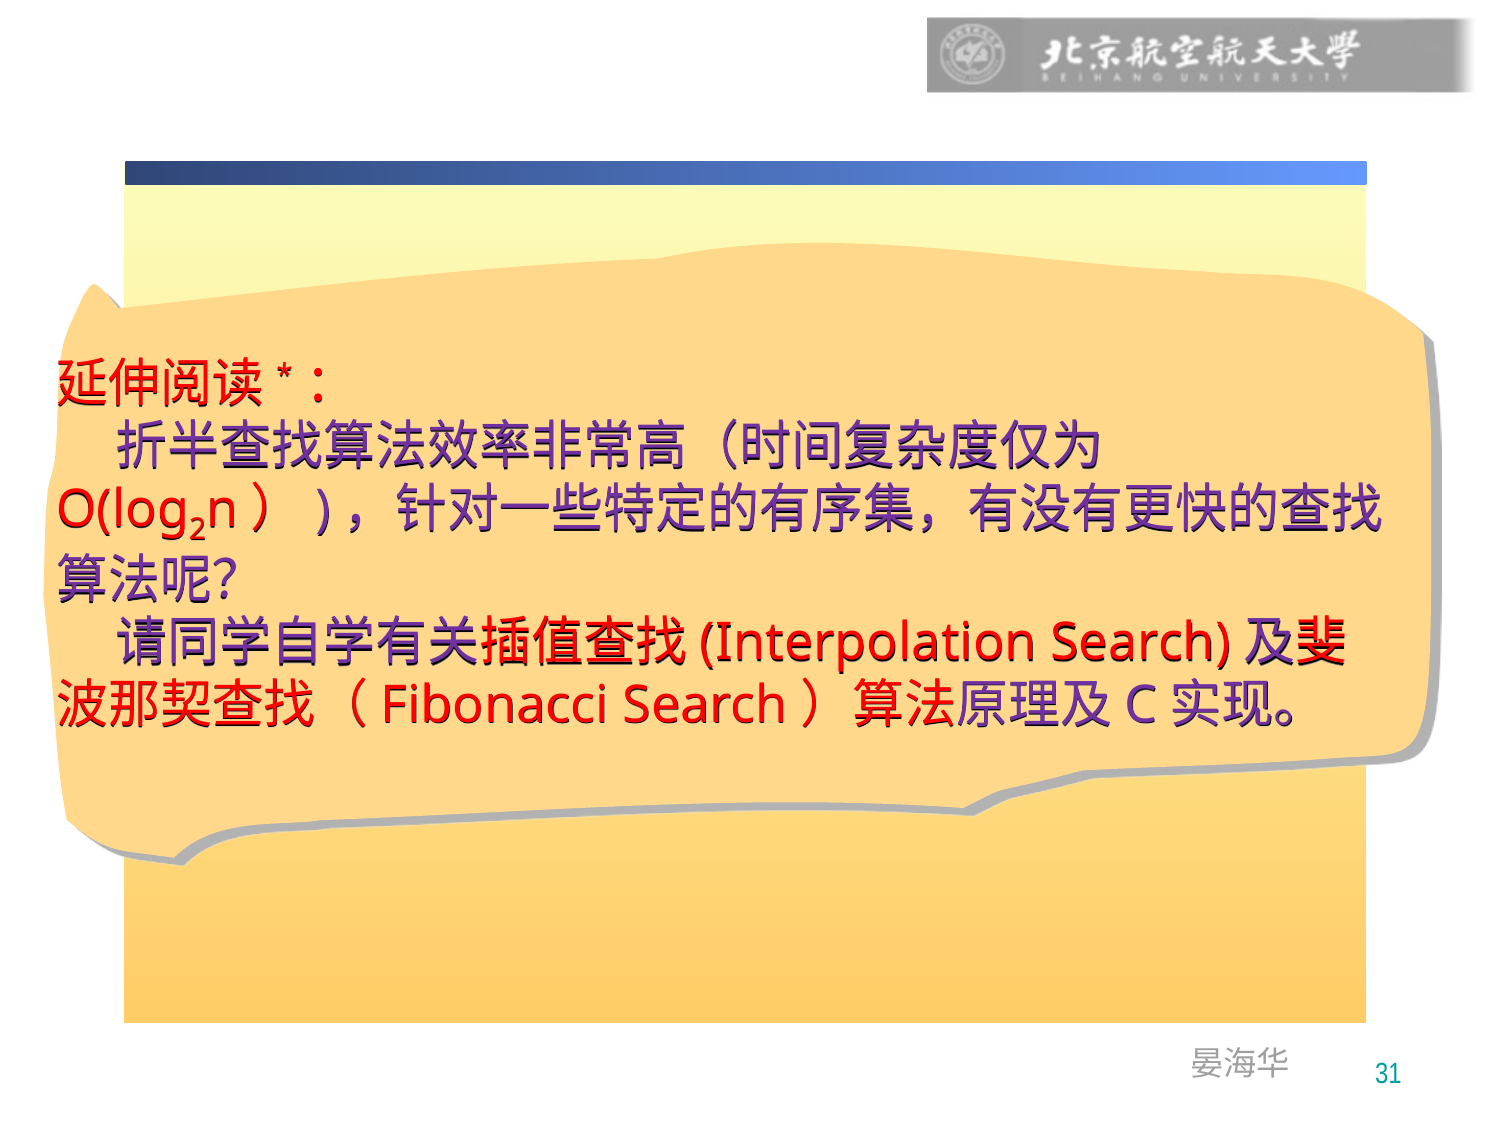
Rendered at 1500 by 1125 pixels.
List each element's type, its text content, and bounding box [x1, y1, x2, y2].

picture [927, 0, 1500, 102]
slide_number 31 [1103, 1021, 1417, 1098]
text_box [41, 219, 1436, 858]
